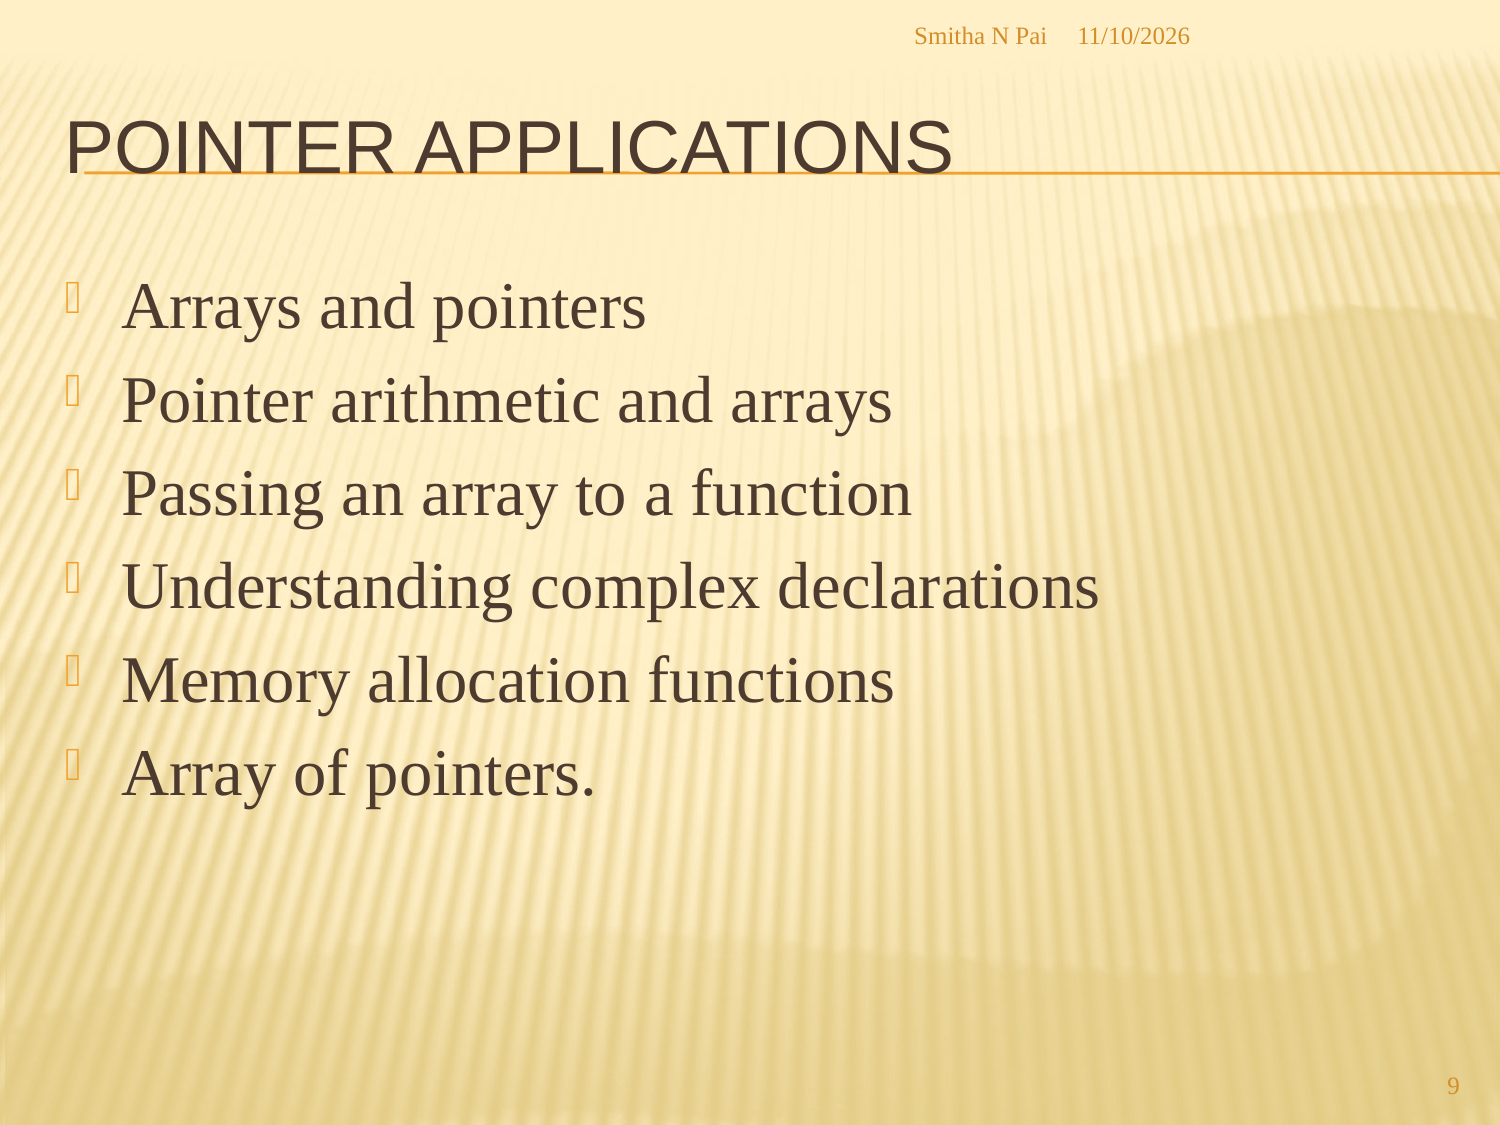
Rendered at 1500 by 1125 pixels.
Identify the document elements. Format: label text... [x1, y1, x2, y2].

slide_number 9 [1350, 1061, 1475, 1103]
title Pointer applications [50, 75, 1475, 213]
list Arrays and pointers Pointer arithmetic and arrays Passing an array to a function Understanding complex declarations Memory allocation functions Array of pointers. [50, 254, 1475, 998]
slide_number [1063, 12, 1475, 60]
footer Smitha N Pai [587, 12, 1063, 60]
